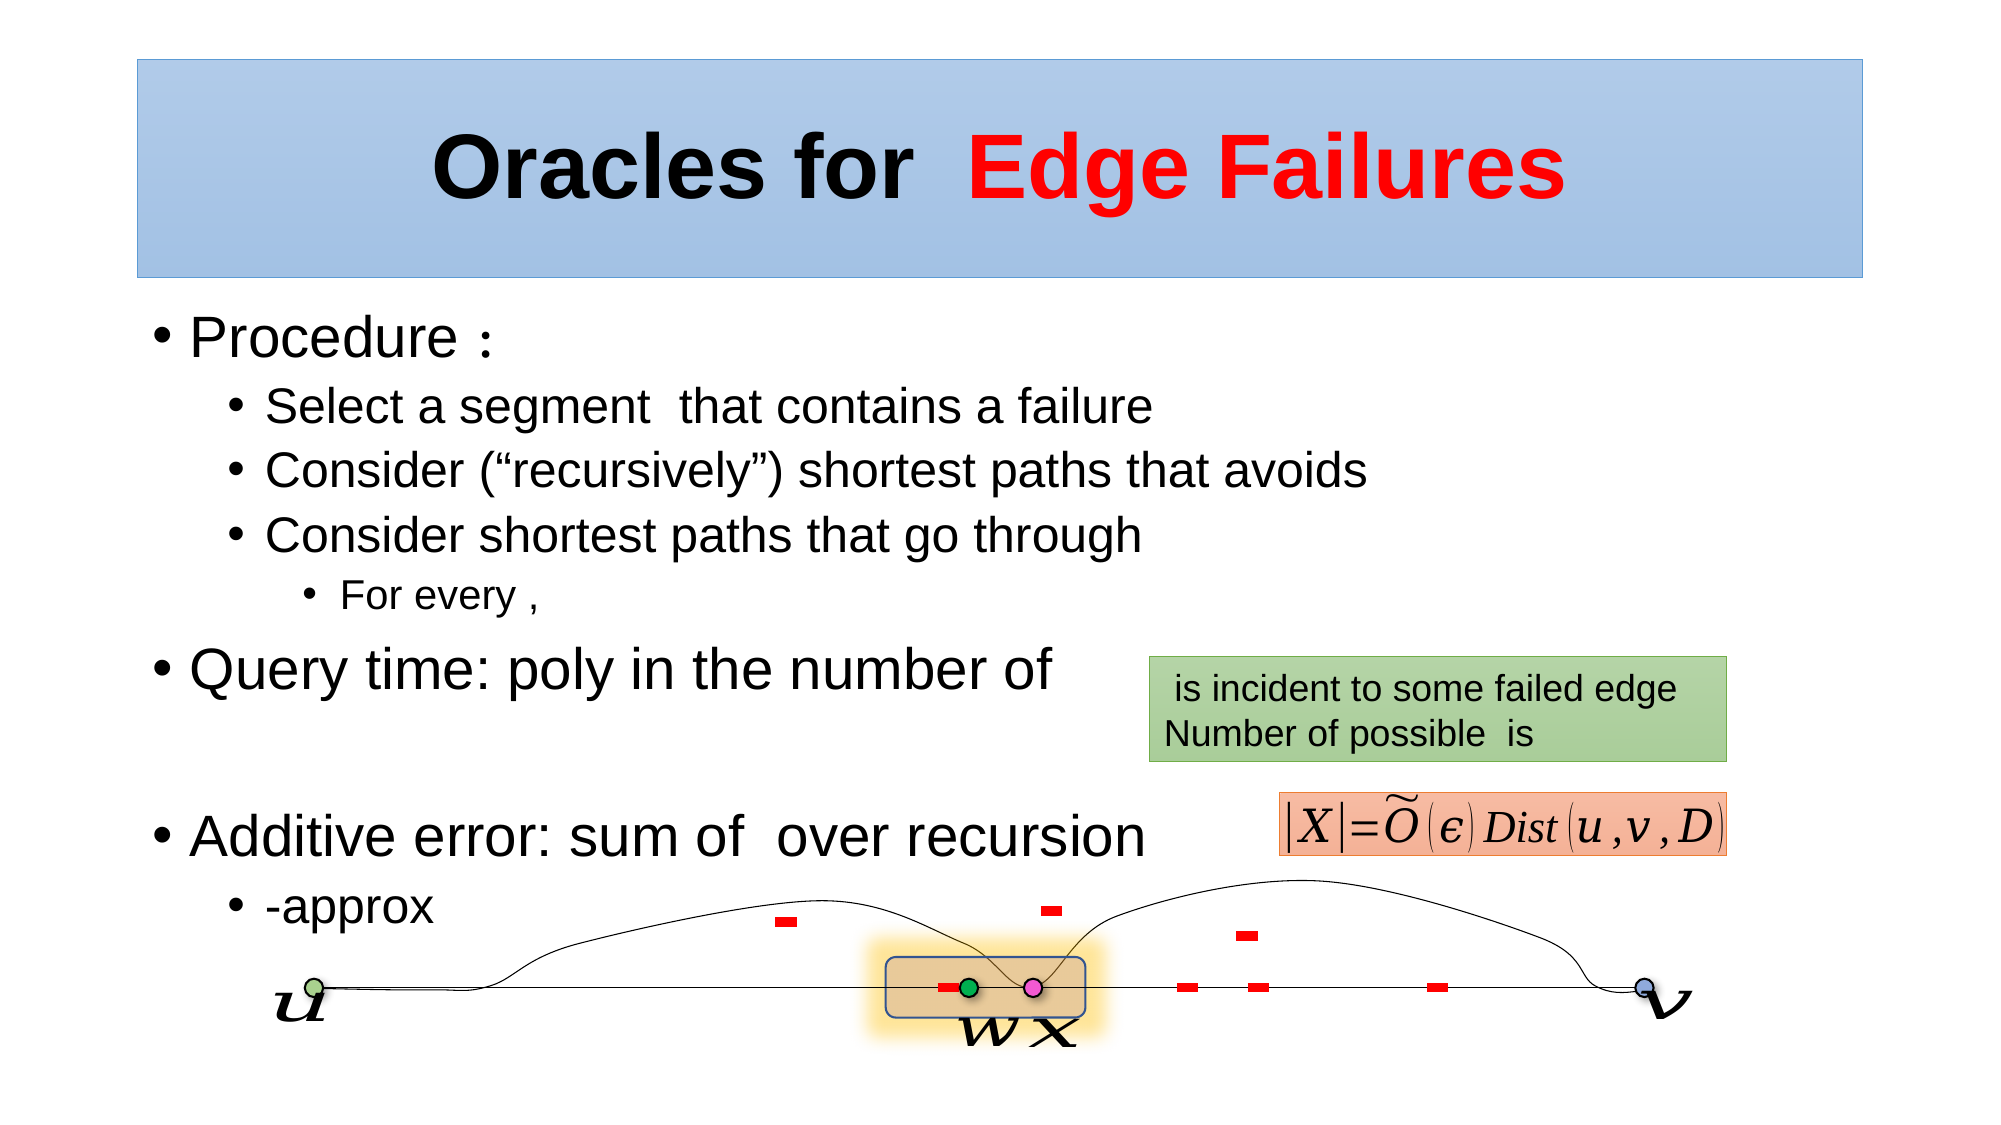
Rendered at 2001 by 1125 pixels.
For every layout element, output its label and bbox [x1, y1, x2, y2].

text_box [268, 971, 1701, 1035]
text_box [884, 955, 1087, 971]
text_box [516, 900, 887, 971]
text_box [1113, 879, 1583, 971]
text_box [775, 910, 1258, 936]
